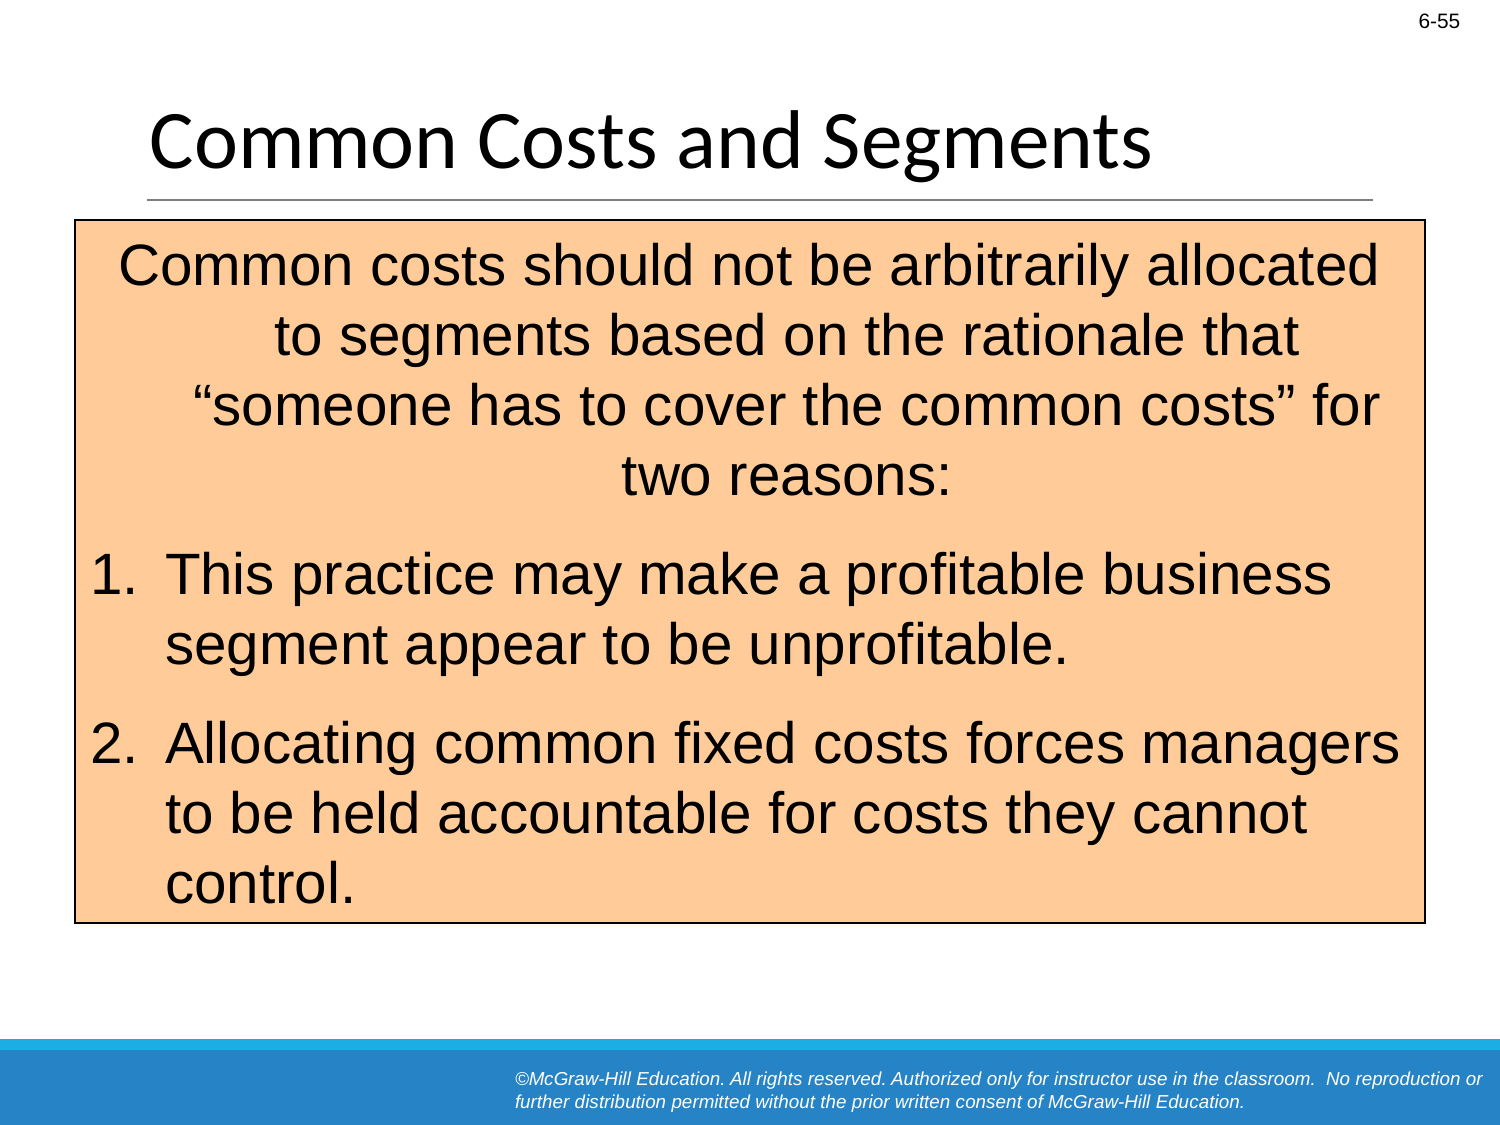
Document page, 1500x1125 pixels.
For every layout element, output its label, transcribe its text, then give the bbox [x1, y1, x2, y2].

title Common Costs and Segments [134, 24, 1373, 194]
text_box Common costs should not be arbitrarily allocated to segments based on the rationale that “someone has to cover the common costs” for two reasons: This practice may make a profitable business segment appear to be unprofitable. Allocating common fixed costs forces managers to be held accountable for costs they cannot control. [74, 219, 1425, 923]
